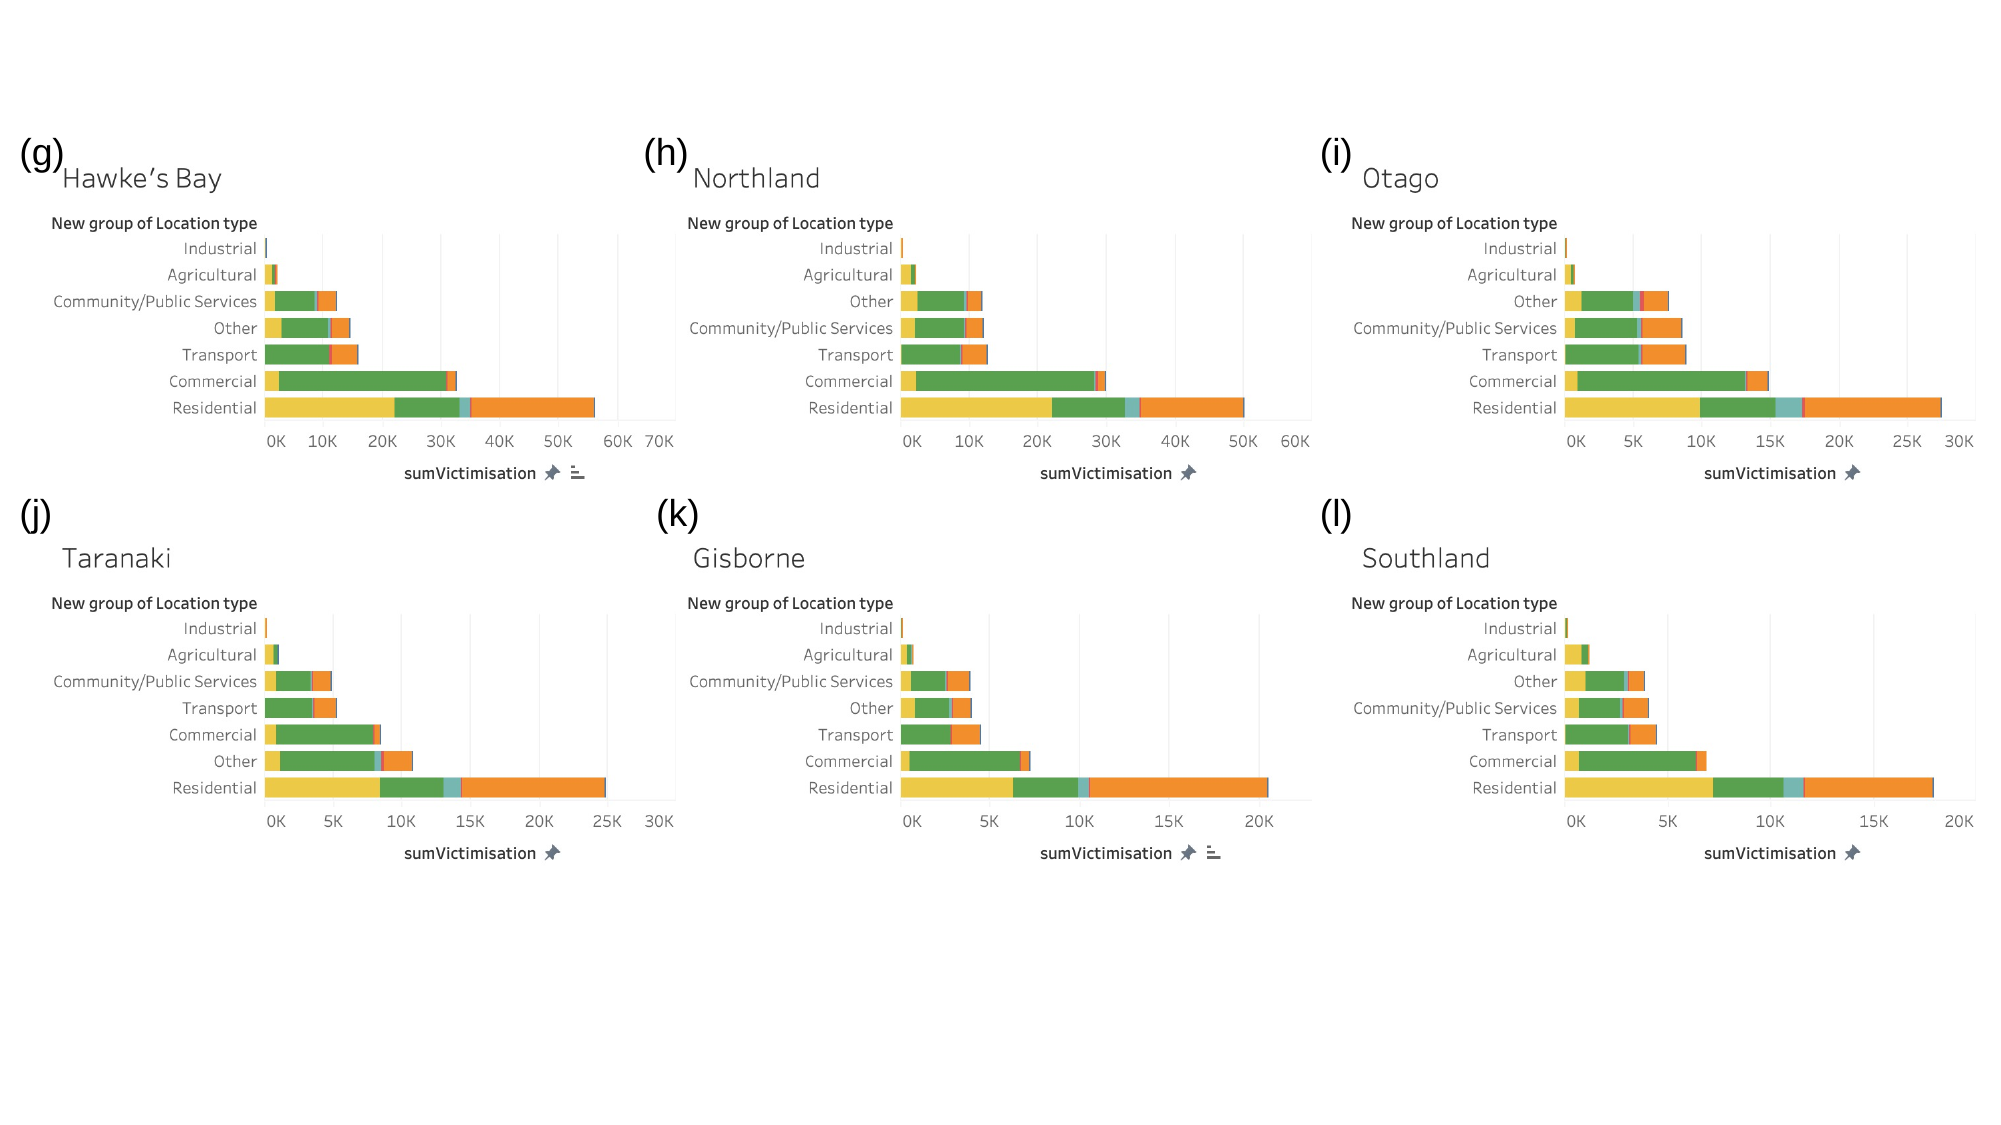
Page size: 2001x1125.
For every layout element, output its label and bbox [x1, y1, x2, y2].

text_box [4, 119, 1977, 874]
